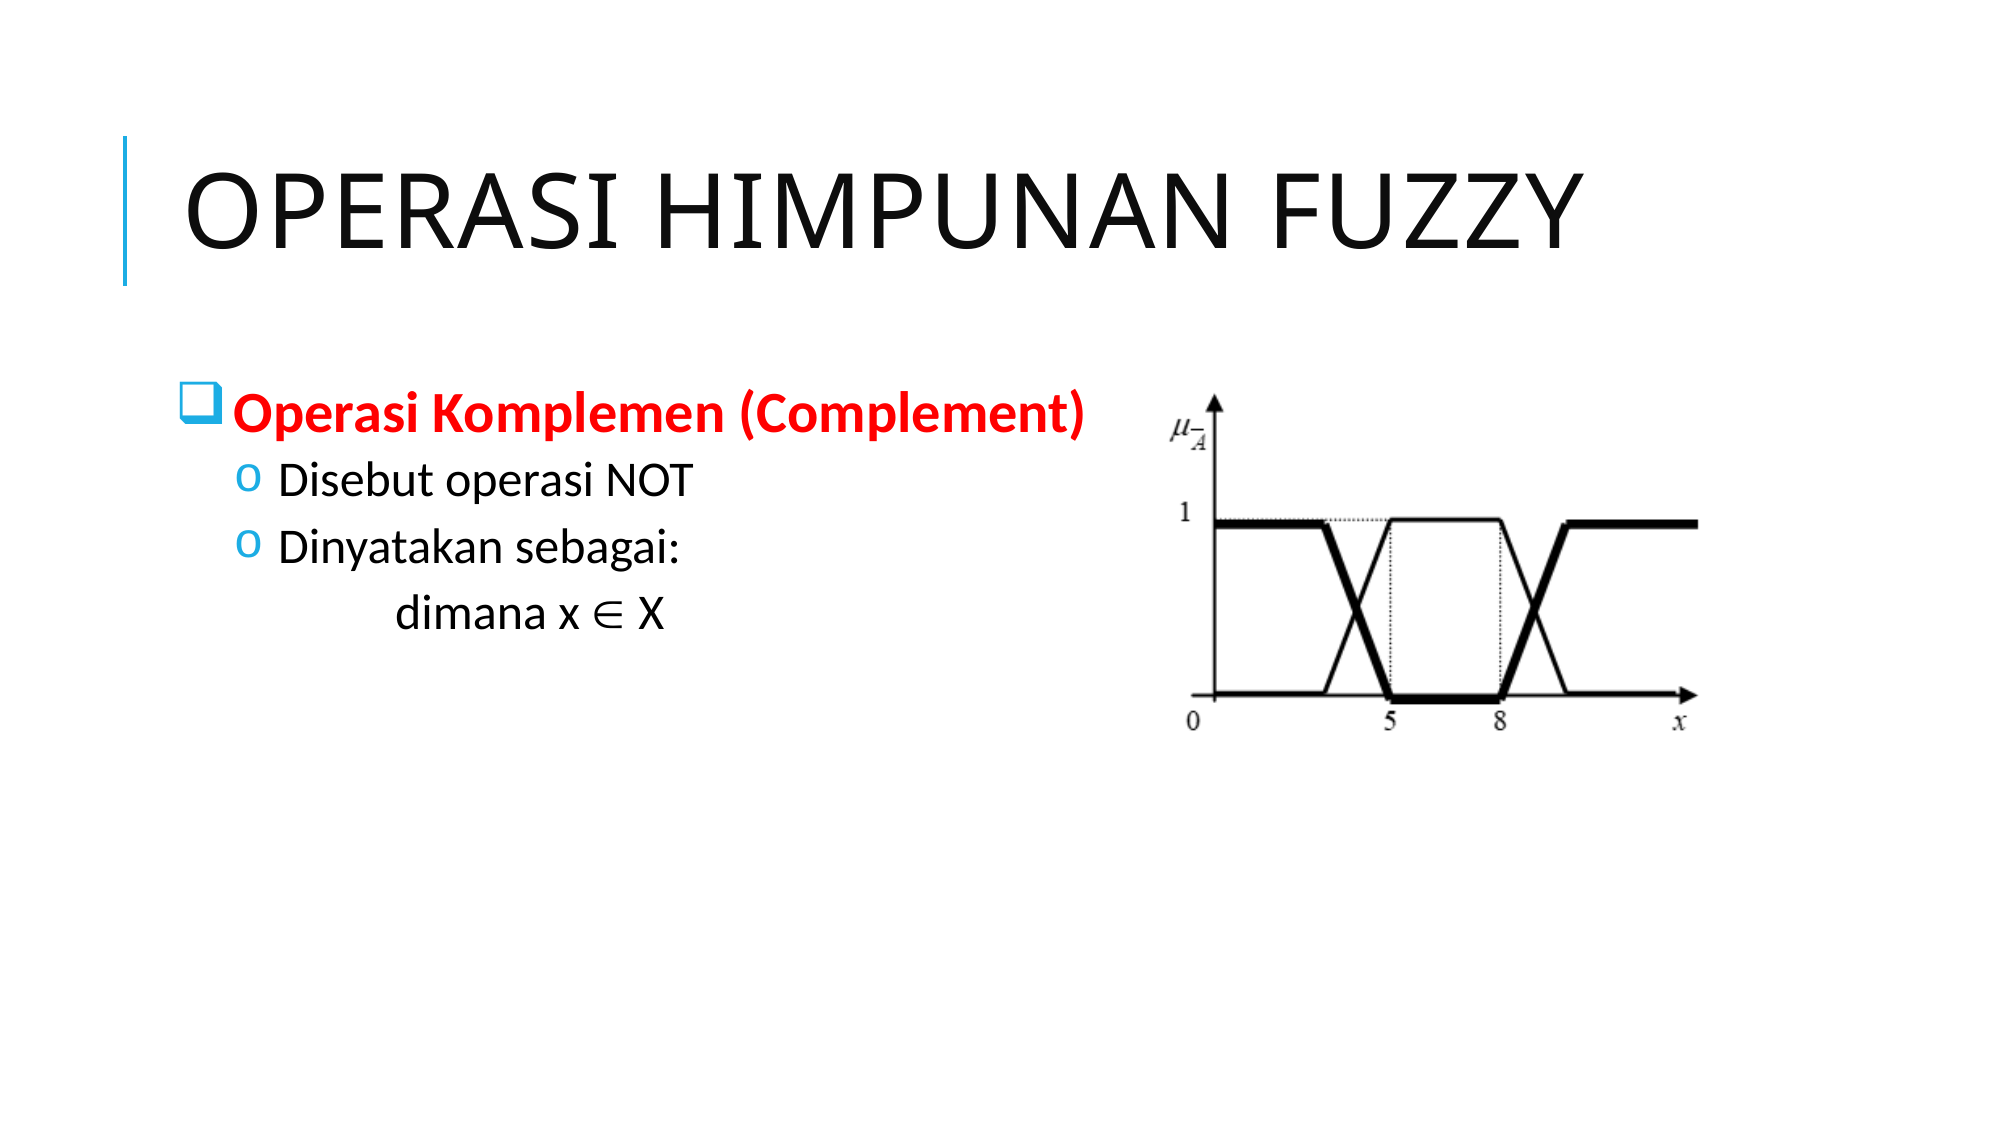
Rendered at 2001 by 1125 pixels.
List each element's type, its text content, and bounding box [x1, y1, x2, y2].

title OPERASI HIMPUNAN FUZZY [168, 96, 1763, 342]
picture [1153, 374, 1730, 750]
